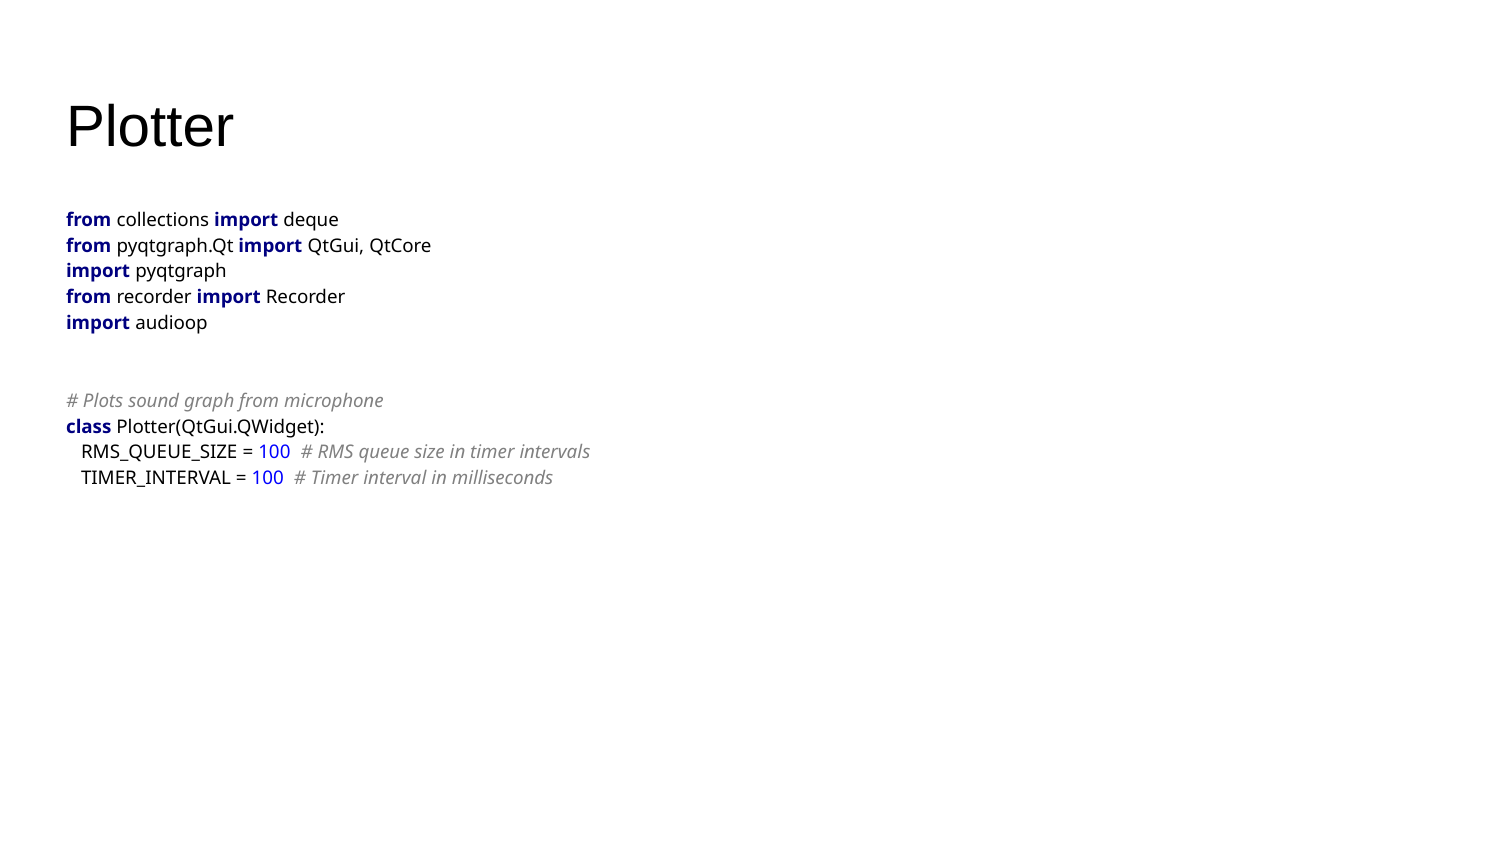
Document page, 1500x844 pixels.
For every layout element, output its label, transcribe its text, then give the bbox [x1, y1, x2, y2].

title Plotter [51, 72, 1449, 167]
list from collections import deque from pyqtgraph.Qt import QtGui, QtCore import pyqtgraph from recorder import Recorder import audioop # Plots sound graph from microphone class Plotter(QtGui.QWidget): RMS_QUEUE_SIZE = 100 # RMS queue size in timer intervals TIMER_INTERVAL = 100 # Timer interval in milliseconds [51, 189, 1449, 750]
